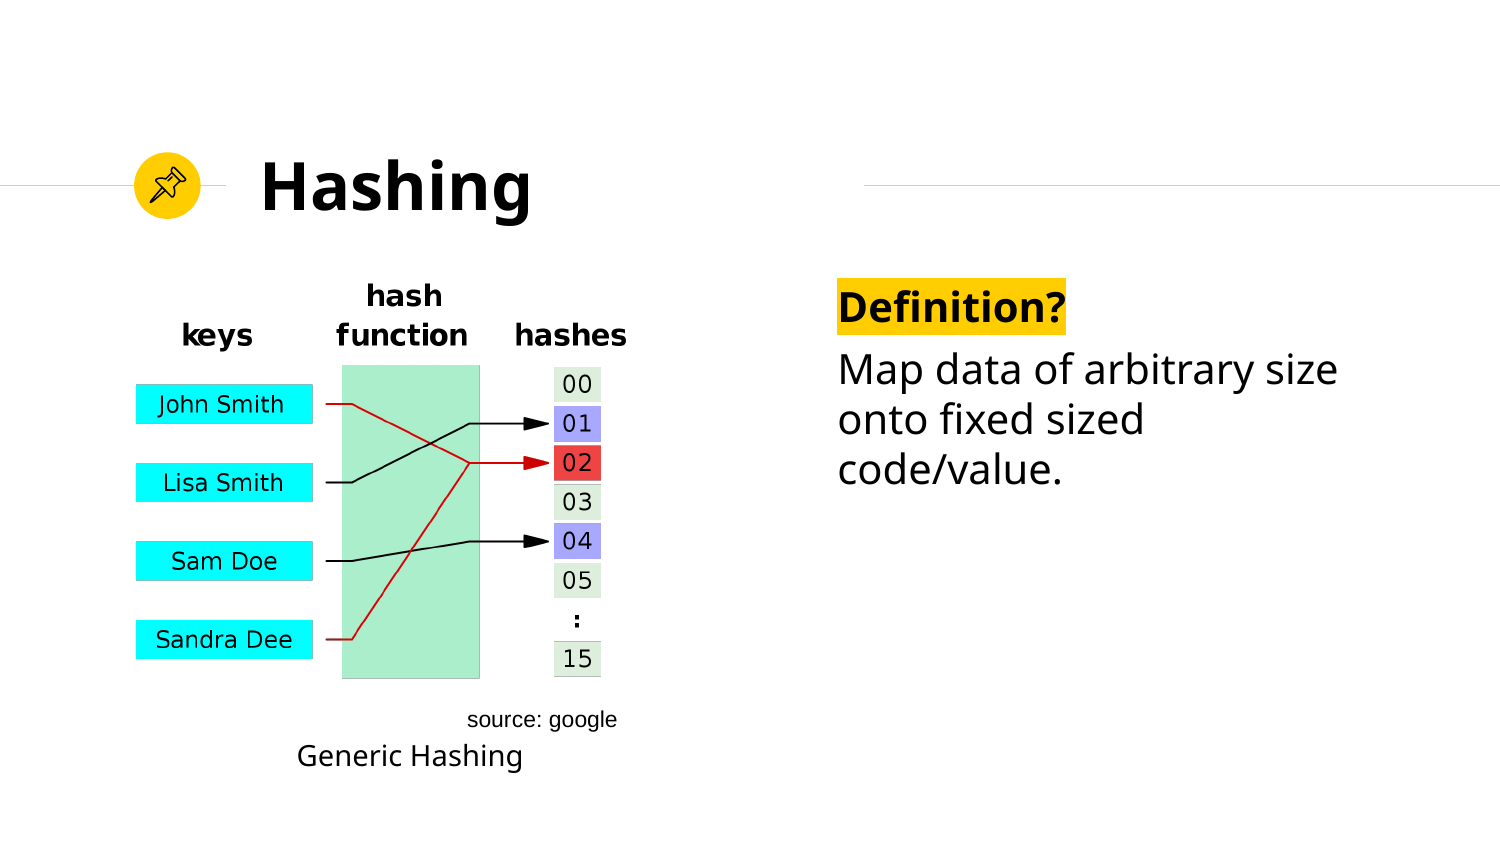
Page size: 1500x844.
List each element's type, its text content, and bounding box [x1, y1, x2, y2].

text_box Generic Hashing [185, 749, 636, 780]
title Hashing [244, 148, 881, 220]
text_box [150, 166, 186, 203]
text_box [116, 247, 705, 741]
list Definition? Map data of arbitrary size onto fixed sized code/value. [822, 265, 1385, 796]
